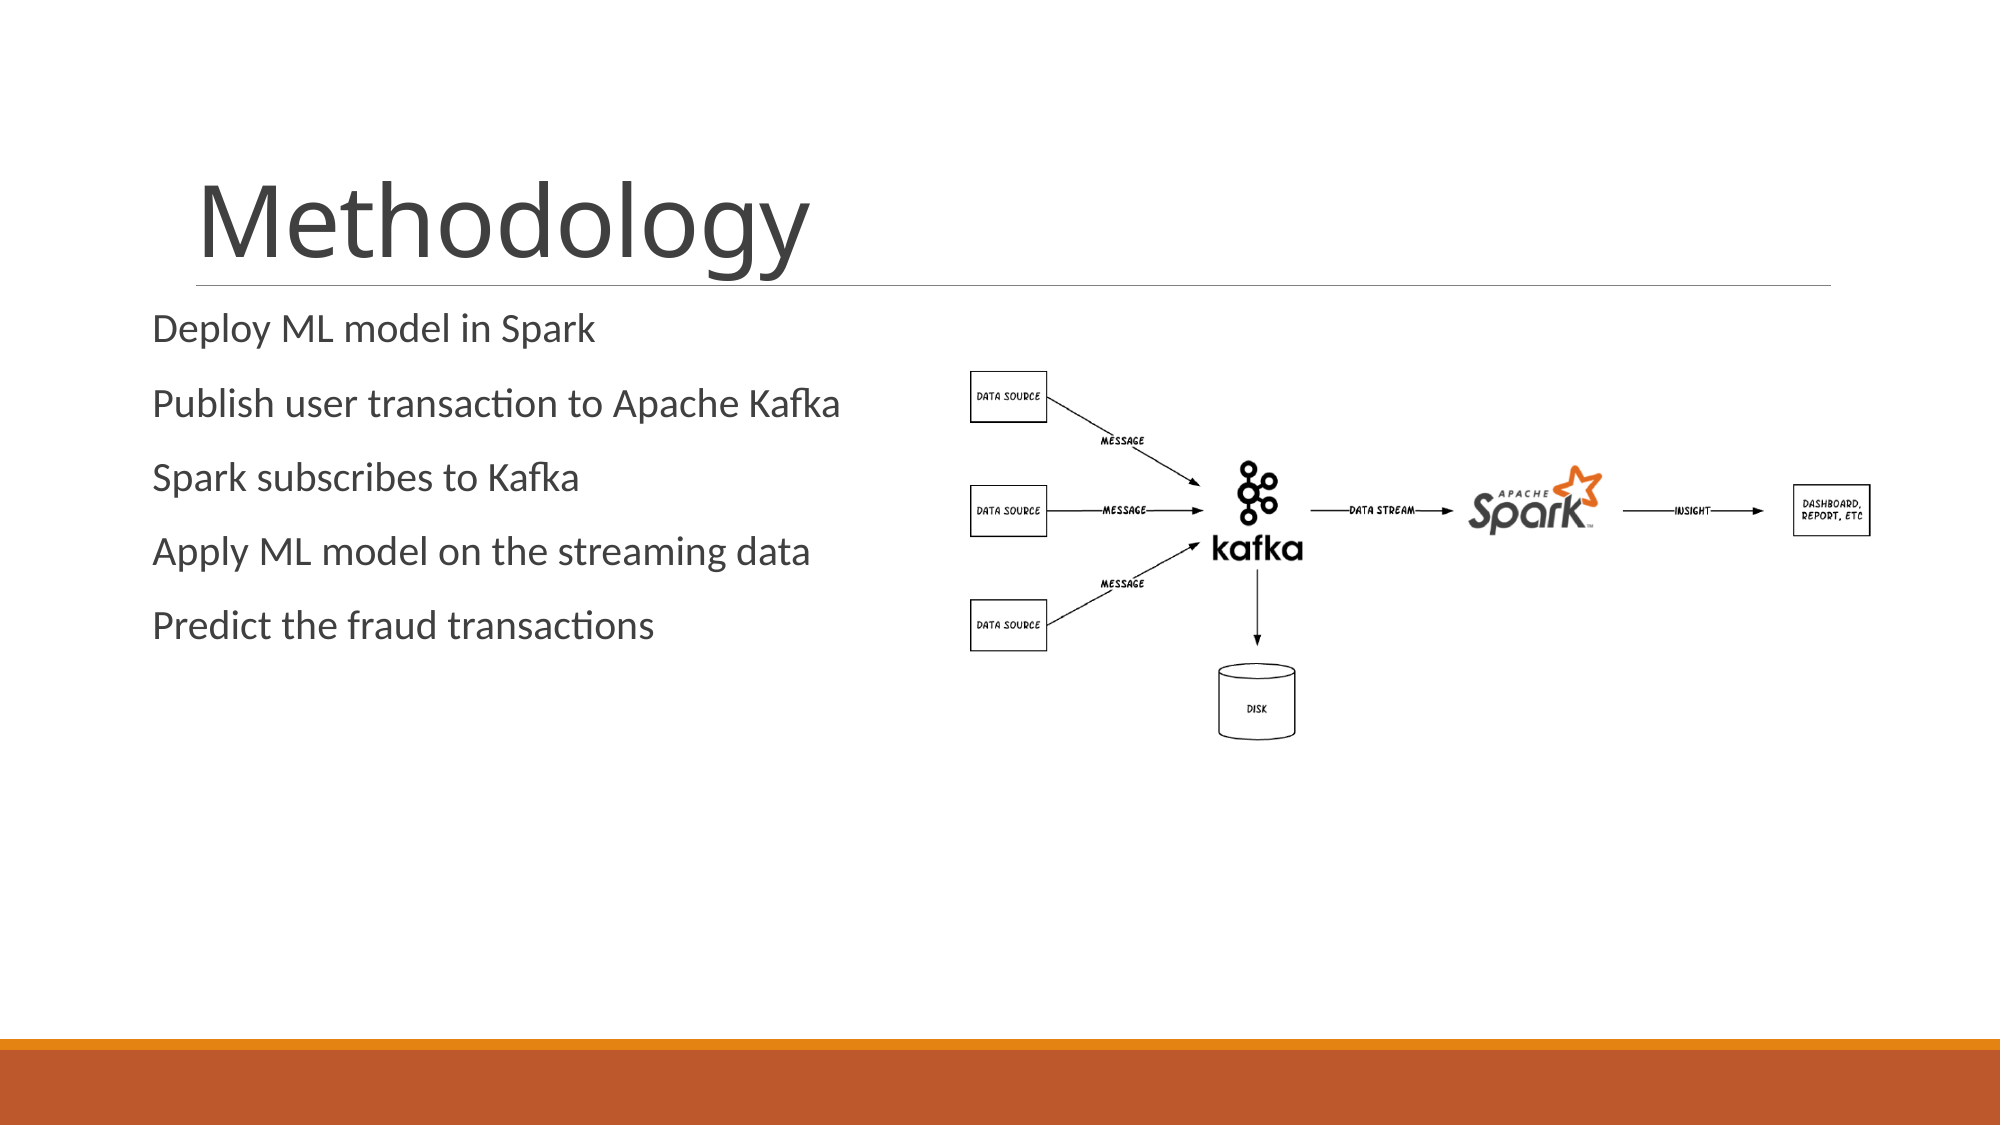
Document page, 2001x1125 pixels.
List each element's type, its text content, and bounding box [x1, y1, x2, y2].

list Deploy ML model in Spark Publish user transaction to Apache Kafka Spark subscribes to Kafka Apply ML model on the streaming data Predict the fraud transactions [137, 299, 896, 685]
title Methodology [180, 47, 1830, 285]
picture [960, 343, 1884, 761]
